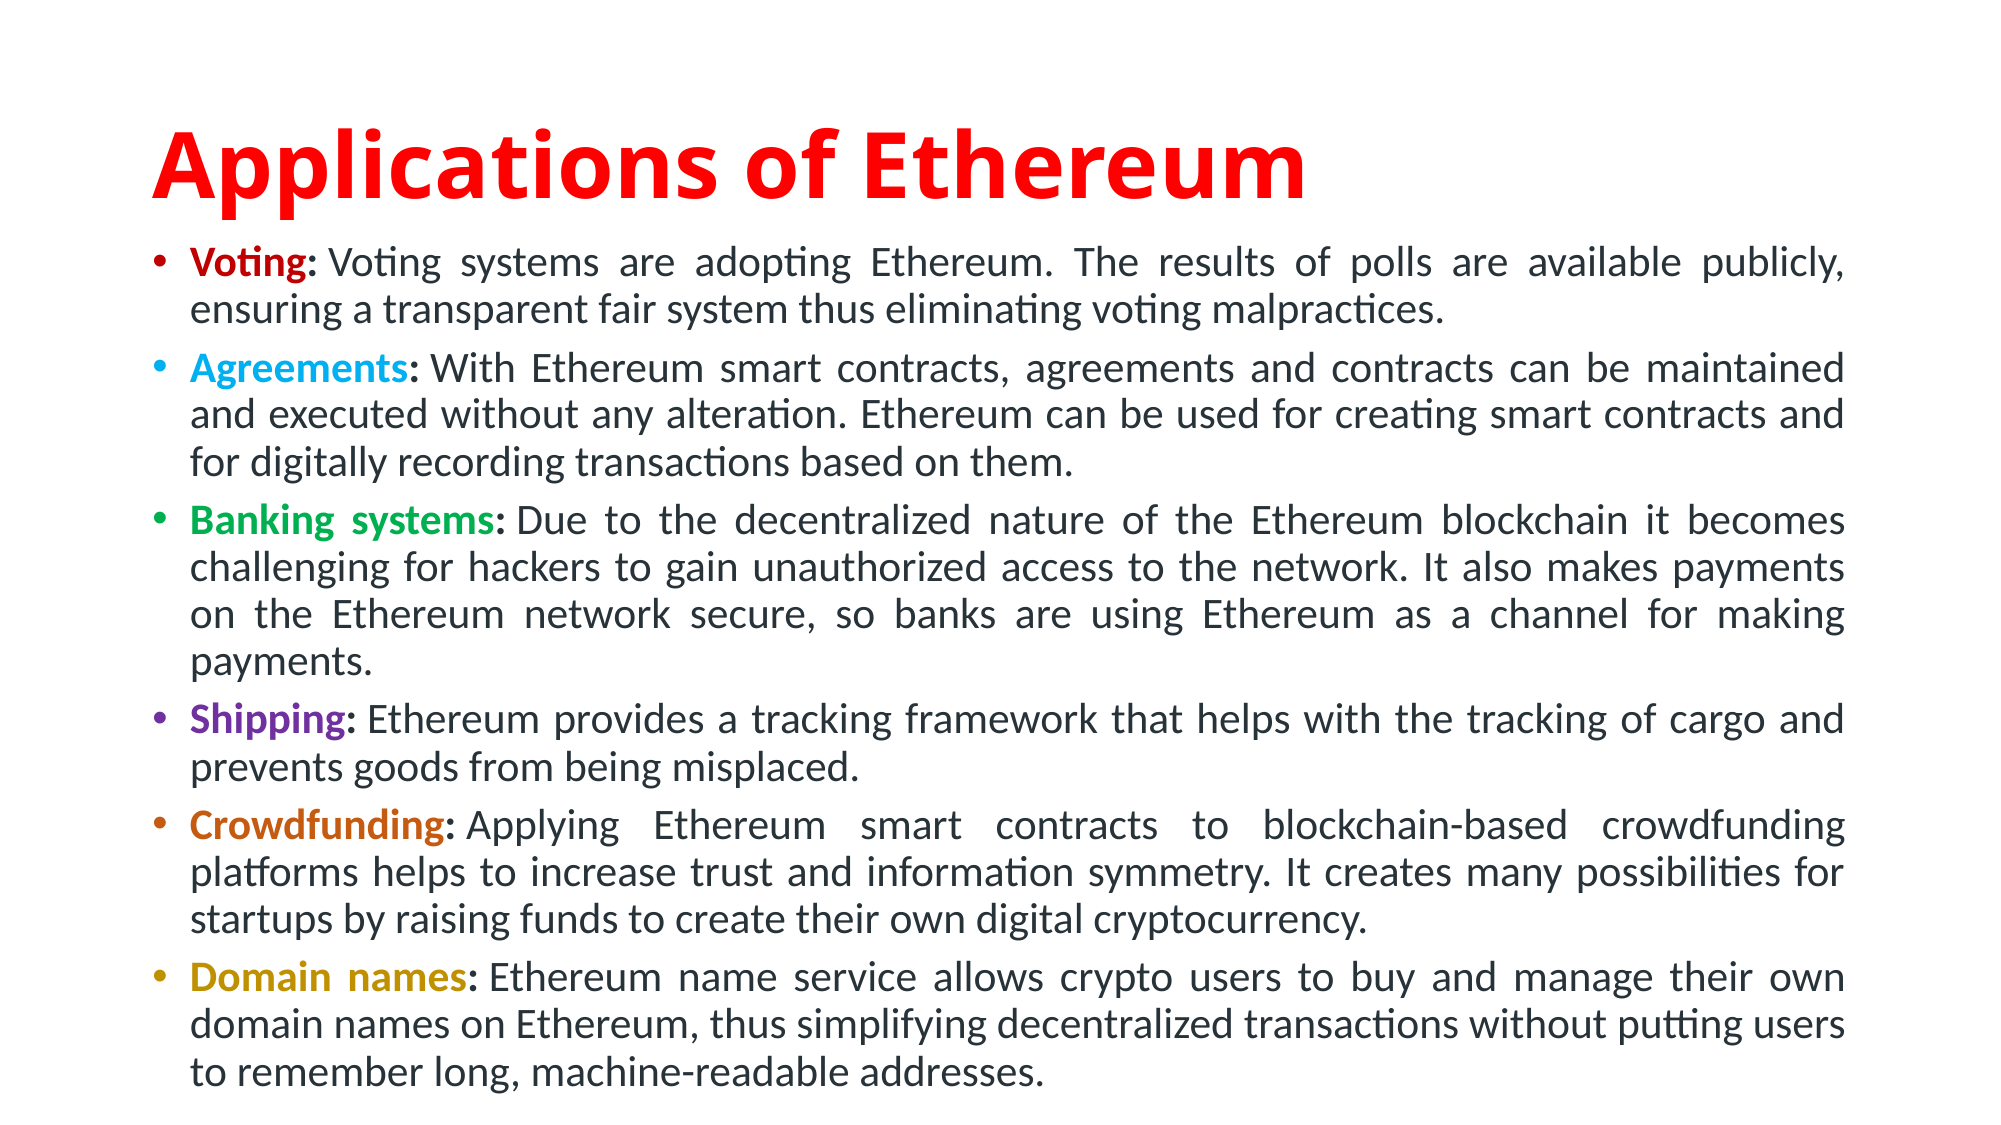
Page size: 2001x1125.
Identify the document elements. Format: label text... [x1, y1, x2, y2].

list Voting: Voting systems are adopting Ethereum. The results of polls are available publicly, ensuring a transparent fair system thus eliminating voting malpractices. Agreements: With Ethereum smart contracts, agreements and contracts can be maintained and executed without any alteration. Ethereum can be used for creating smart contracts and for digitally recording transactions based on them. Banking systems: Due to the decentralized nature of the Ethereum blockchain it becomes challenging for hackers to gain unauthorized access to the network. It also makes payments on the Ethereum network secure, so banks are using Ethereum as a channel for making payments. Shipping: Ethereum provides a tracking framework that helps with the tracking of cargo and prevents goods from being misplaced. Crowdfunding: Applying Ethereum smart contracts to blockchain-based crowdfunding platforms helps to increase trust and information symmetry. It creates many possibilities for startups by raising funds to create their own digital cryptocurrency. Domain names: Ethereum name service allows crypto users to buy and manage their own domain names on Ethereum, thus simplifying decentralized transactions without putting users to remember long, machine-readable addresses. [137, 231, 1863, 1114]
title Applications of Ethereum [137, 59, 1863, 231]
